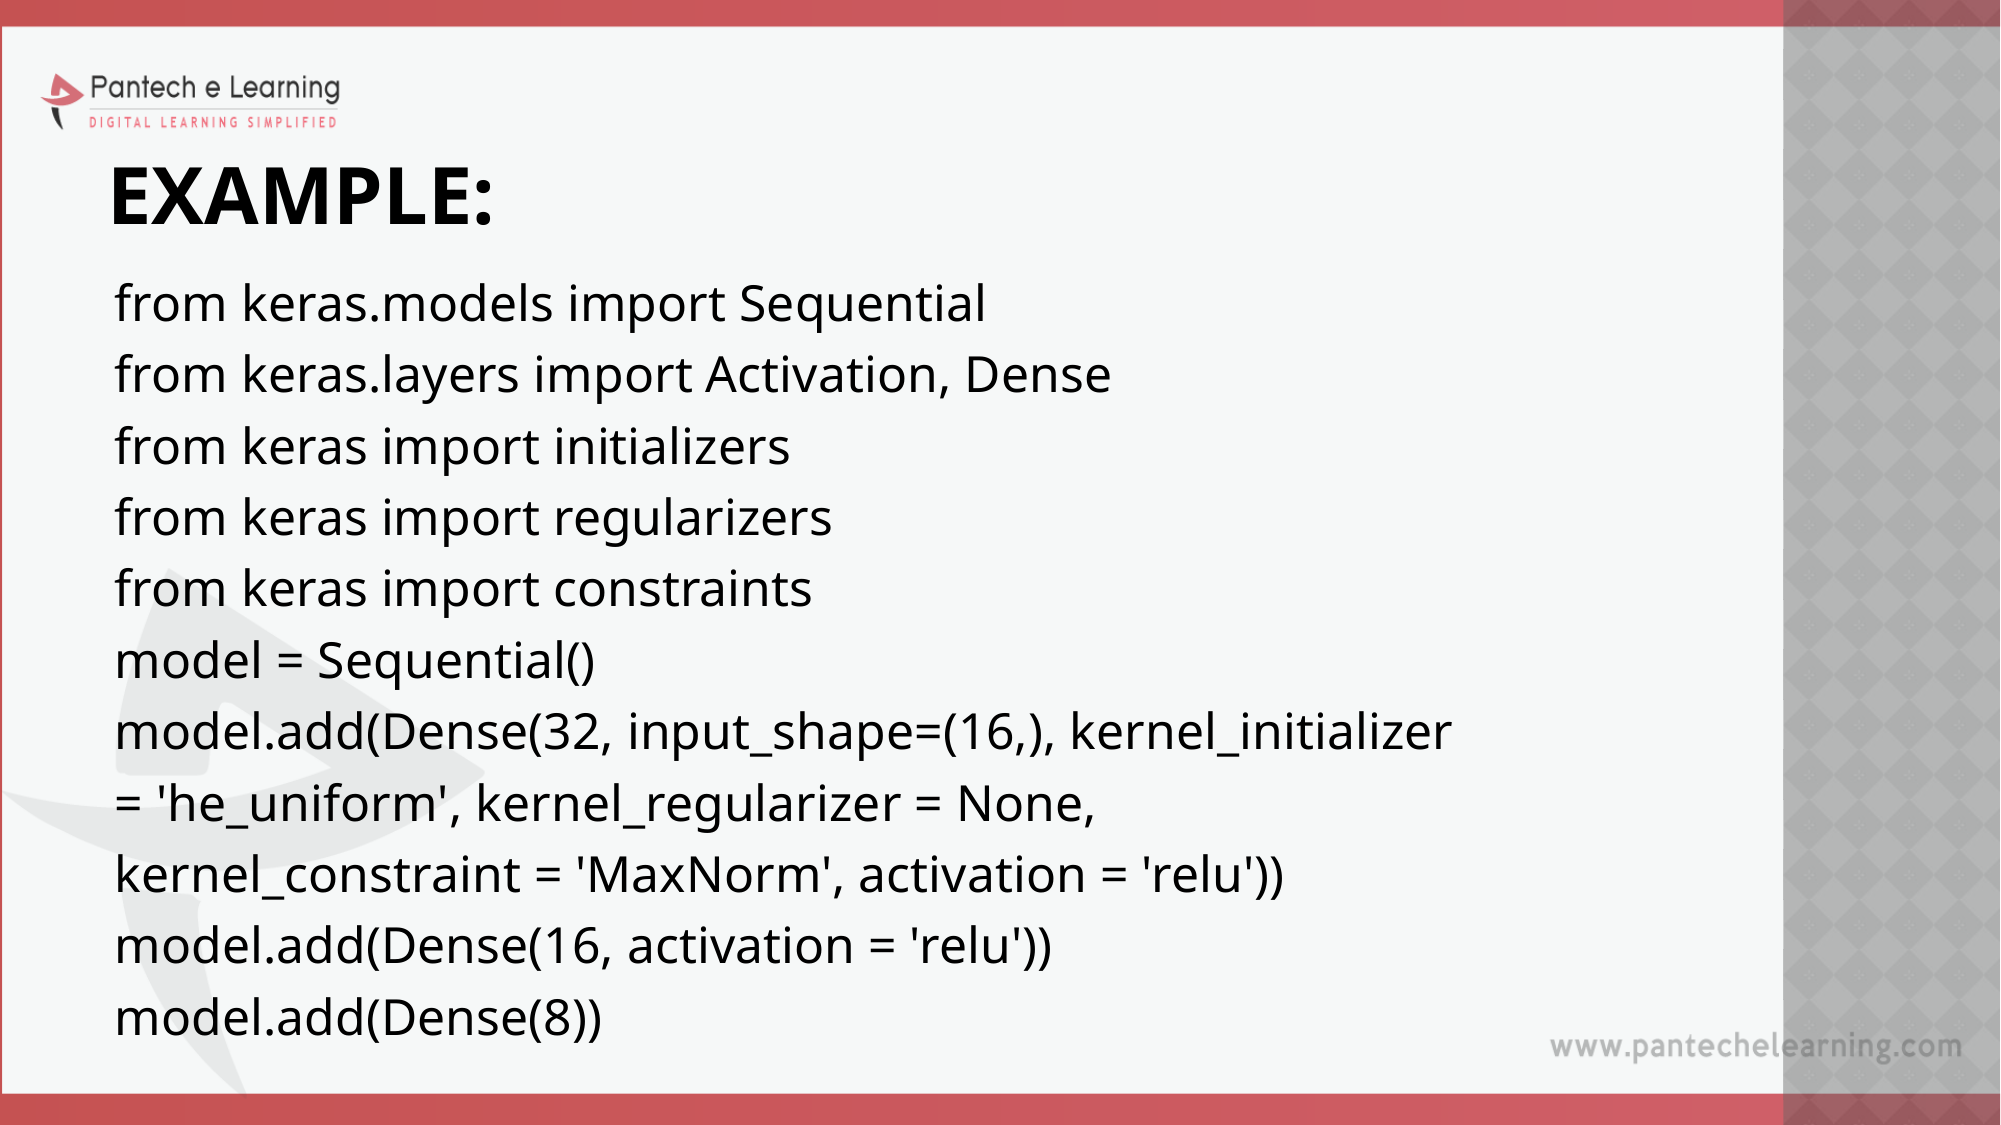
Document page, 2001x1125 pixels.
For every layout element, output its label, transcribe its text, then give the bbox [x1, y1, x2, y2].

list from keras.models import Sequential from keras.layers import Activation, Dense from keras import initializers from keras import regularizers from keras import constraints model = Sequential() model.add(Dense(32, input_shape=(16,), kernel_initializer = 'he_uniform', kernel_regularizer = None, kernel_constraint = 'MaxNorm', activation = 'relu')) model.add(Dense(16, activation = 'relu')) model.add(Dense(8)) [99, 264, 1684, 1059]
picture [0, 0, 2001, 1125]
title EXAMPLE: [99, 52, 1684, 240]
